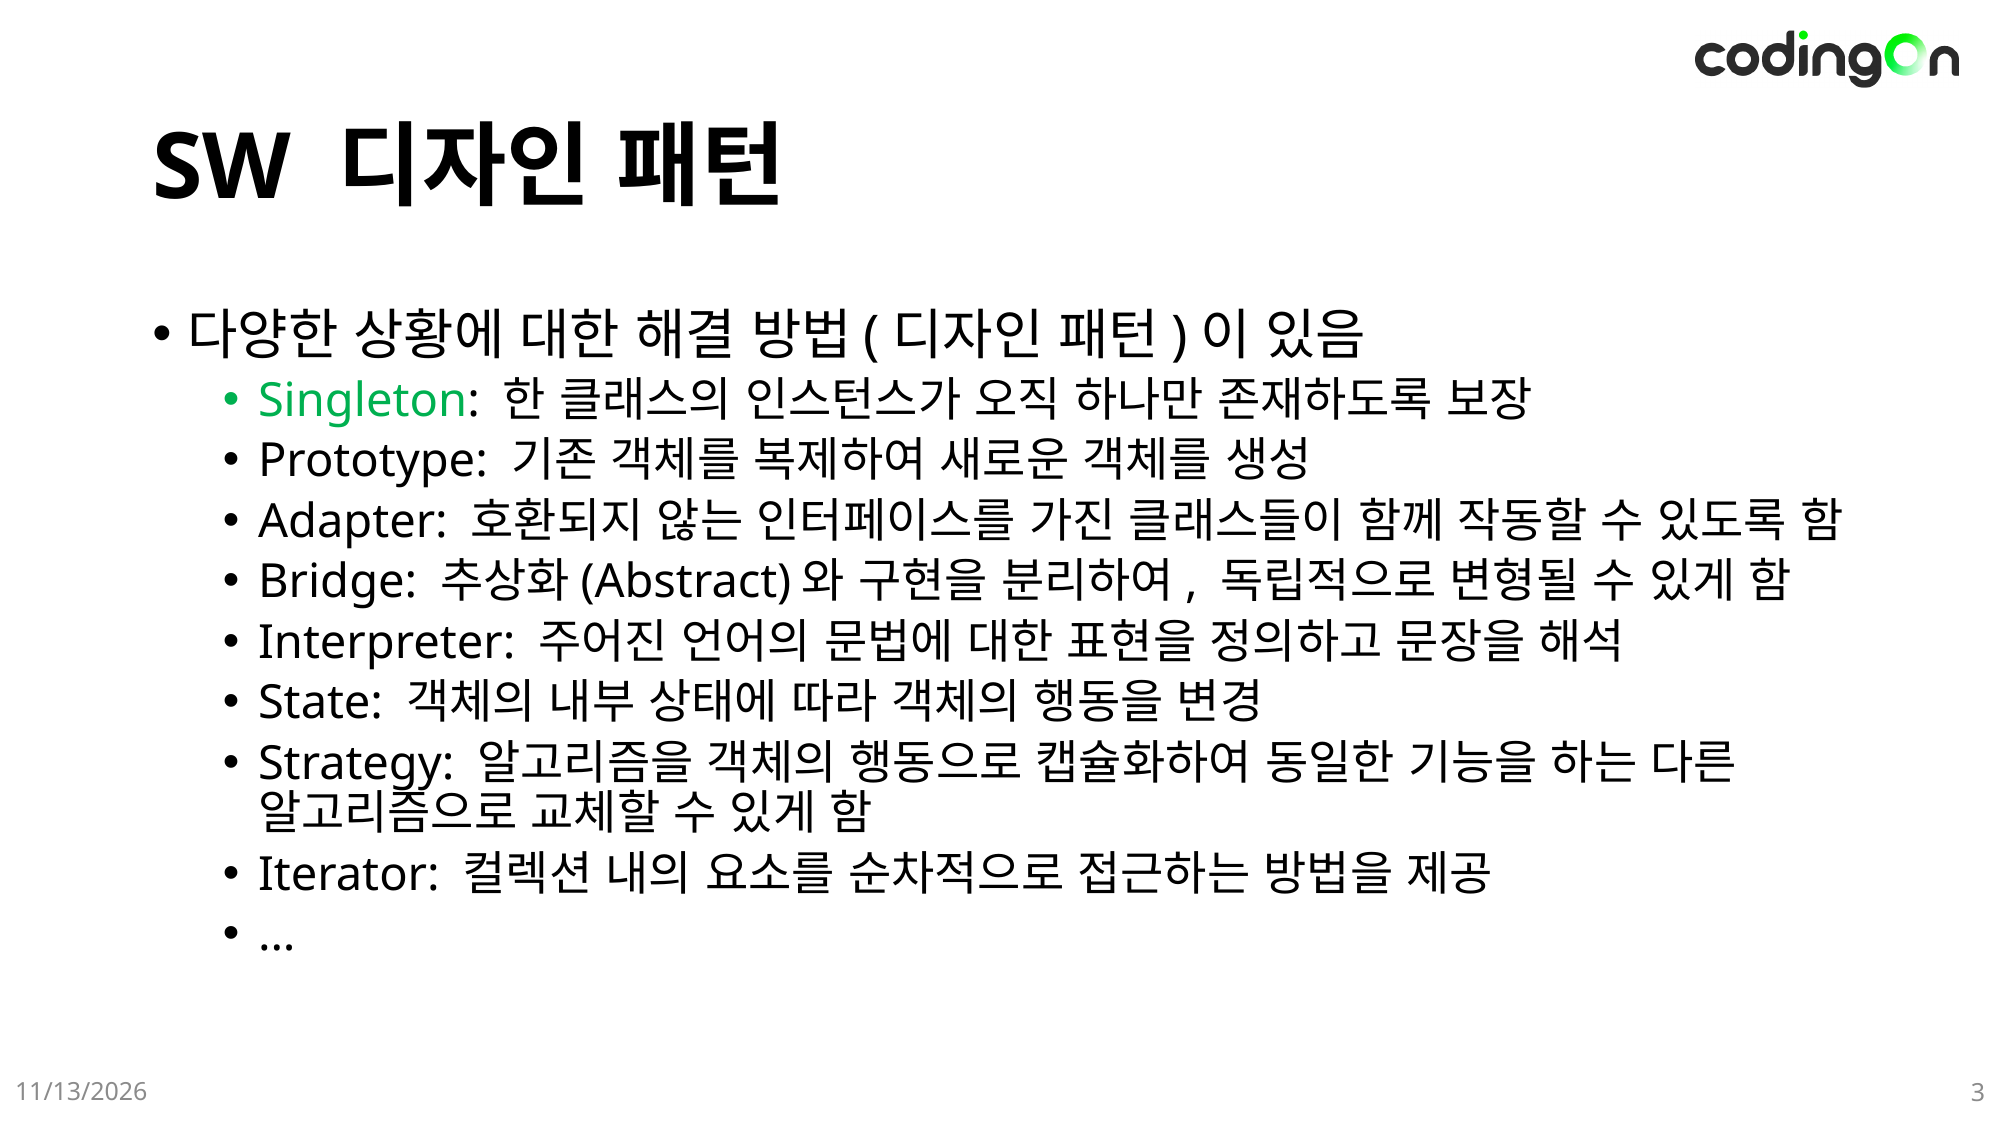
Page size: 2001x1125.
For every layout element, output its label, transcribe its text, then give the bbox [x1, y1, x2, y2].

picture [1695, 30, 1959, 88]
title SW 디자인 패턴 [137, 59, 1863, 278]
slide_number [0, 1062, 450, 1123]
list 다양한 상황에 대한 해결 방법(디자인 패턴)이 있음 Singleton: 한 클래스의 인스턴스가 오직 하나만 존재하도록 보장 Prototype: 기존 객체를 복제하여 새로운 객체를 생성 Adapter: 호환되지 않는 인터페이스를 가진 클래스들이 함께 작동할 수 있도록 함 Bridge: 추상화(Abstract)와 구현을 분리하여, 독립적으로 변형될 수 있게 함 Interpreter: 주어진 언어의 문법에 대한 표현을 정의하고 문장을 해석 State: 객체의 내부 상태에 따라 객체의 행동을 변경 Strategy: 알고리즘을 객체의 행동으로 캡슐화하여 동일한 기능을 하는 다른 알고리즘으로 교체할 수 있게 함 Iterator: 컬렉션 내의 요소를 순차적으로 접근하는 방법을 제공 ... [137, 299, 1863, 1014]
slide_number 3 [1550, 1063, 2000, 1124]
